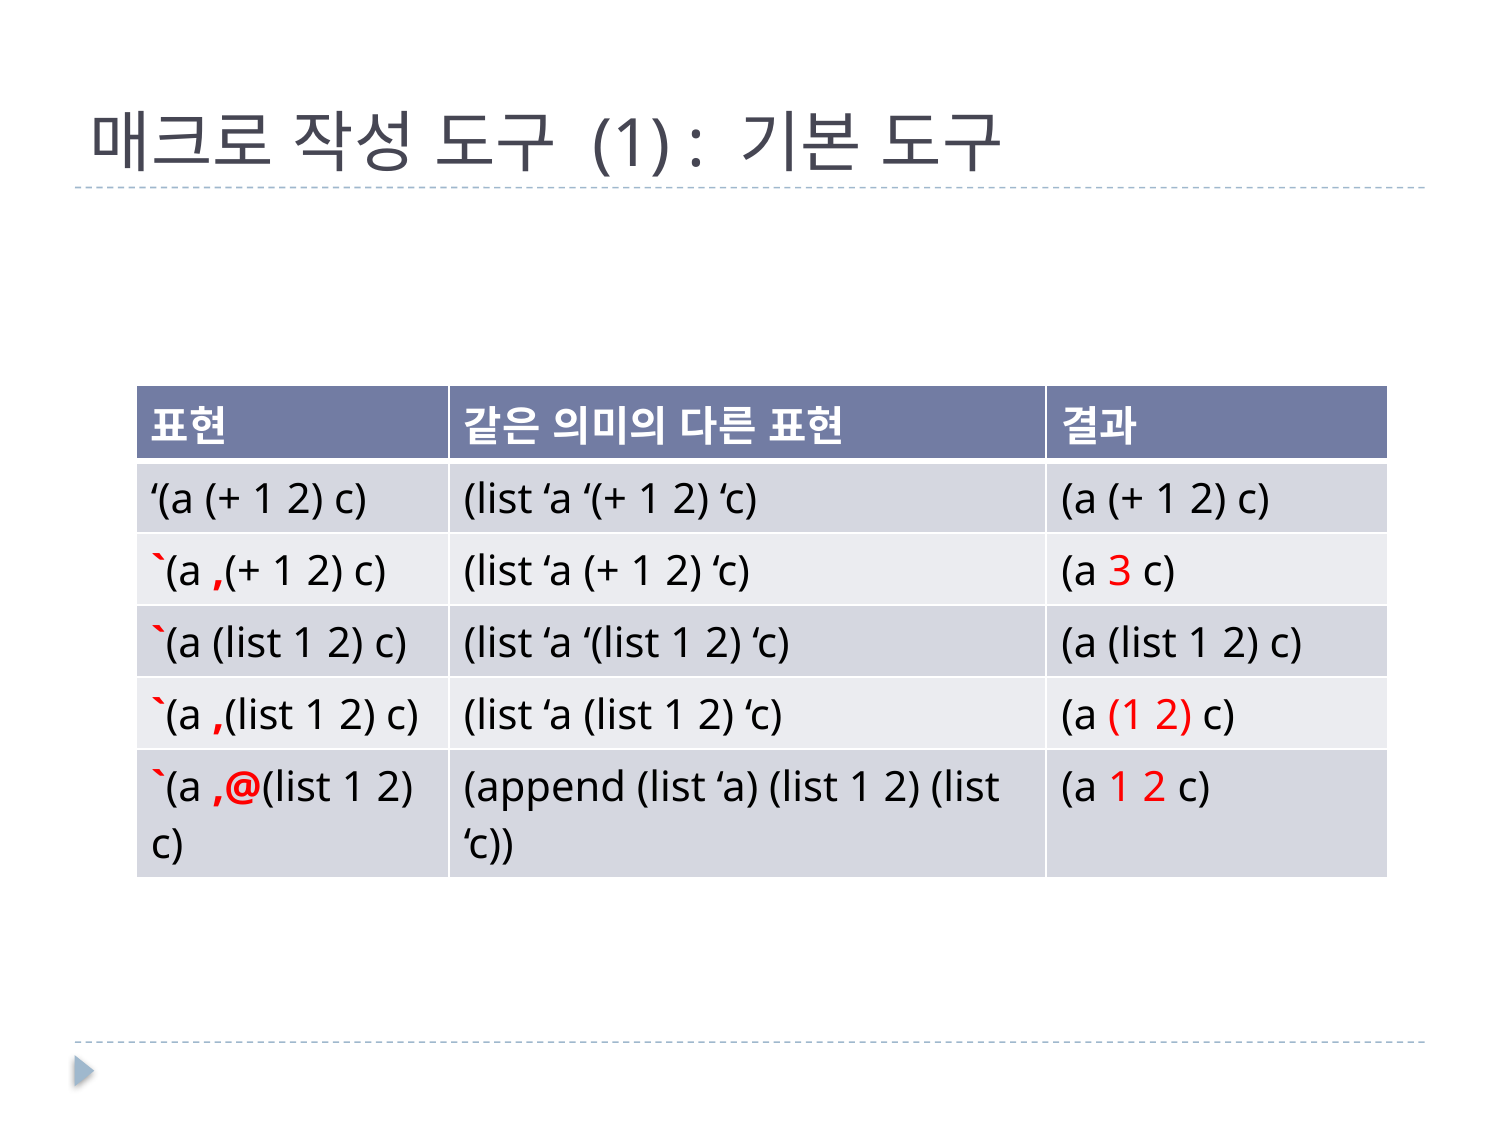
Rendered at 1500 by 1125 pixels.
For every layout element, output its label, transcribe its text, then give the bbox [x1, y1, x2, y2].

table_cell (a (list 1 2) c) [1047, 606, 1387, 676]
table_cell (a (+ 1 2) c) [1047, 464, 1387, 532]
table_cell (list ‘a ‘(list 1 2) ‘c) [450, 606, 1045, 676]
table_cell `(a ,(list 1 2) c) [137, 678, 448, 748]
table_cell (a (1 2) c) [1047, 678, 1387, 748]
table_cell (list ‘a (+ 1 2) ‘c) [450, 534, 1045, 604]
table_cell (list ‘a ‘(+ 1 2) ‘c) [450, 464, 1045, 532]
table_cell `(a ,@(list 1 2) c) [137, 750, 448, 877]
table_cell (a 3 c) [1047, 534, 1387, 604]
table_cell (append (list ‘a) (list 1 2) (list ‘c)) [450, 750, 1045, 877]
table_cell (list ‘a (list 1 2) ‘c) [450, 678, 1045, 748]
table_cell (a 1 2 c) [1047, 750, 1387, 877]
table_cell ‘(a (+ 1 2) c) [137, 464, 448, 532]
table_cell `(a ,(+ 1 2) c) [137, 534, 448, 604]
table_header 표현 [137, 386, 448, 458]
table_header 같은 의미의 다른 표현 [450, 386, 1045, 458]
title 매크로 작성 도구 (1) : 기본 도구 [75, 24, 1425, 188]
table_cell `(a (list 1 2) c) [137, 606, 448, 676]
table_header 결과 [1047, 386, 1387, 458]
